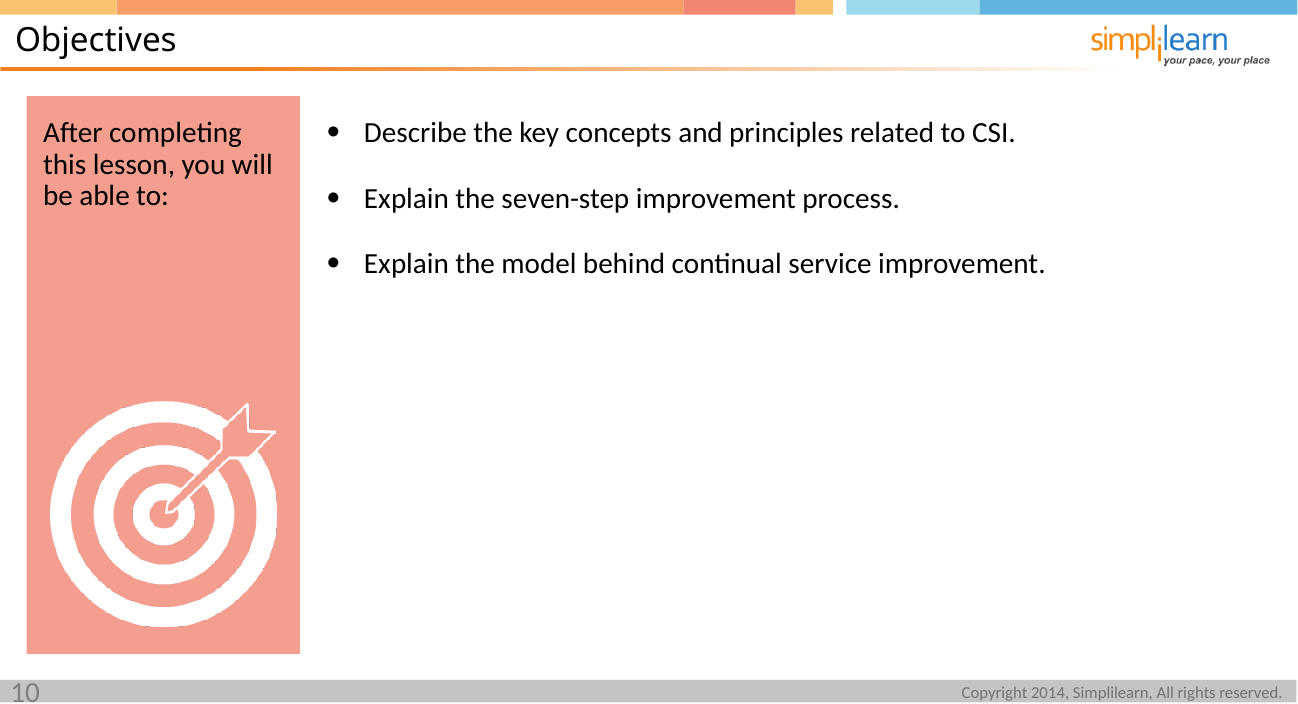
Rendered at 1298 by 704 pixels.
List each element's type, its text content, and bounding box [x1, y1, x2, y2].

picture [50, 401, 277, 627]
list After completing this lesson, you will be able to: [43, 117, 281, 201]
list Describe the key concepts and principles related to CSI. Explain the seven-step improvement process. Explain the model behind continual service improvement. [326, 96, 1270, 654]
list Objectives [0, 14, 1062, 67]
picture [1089, 15, 1270, 71]
